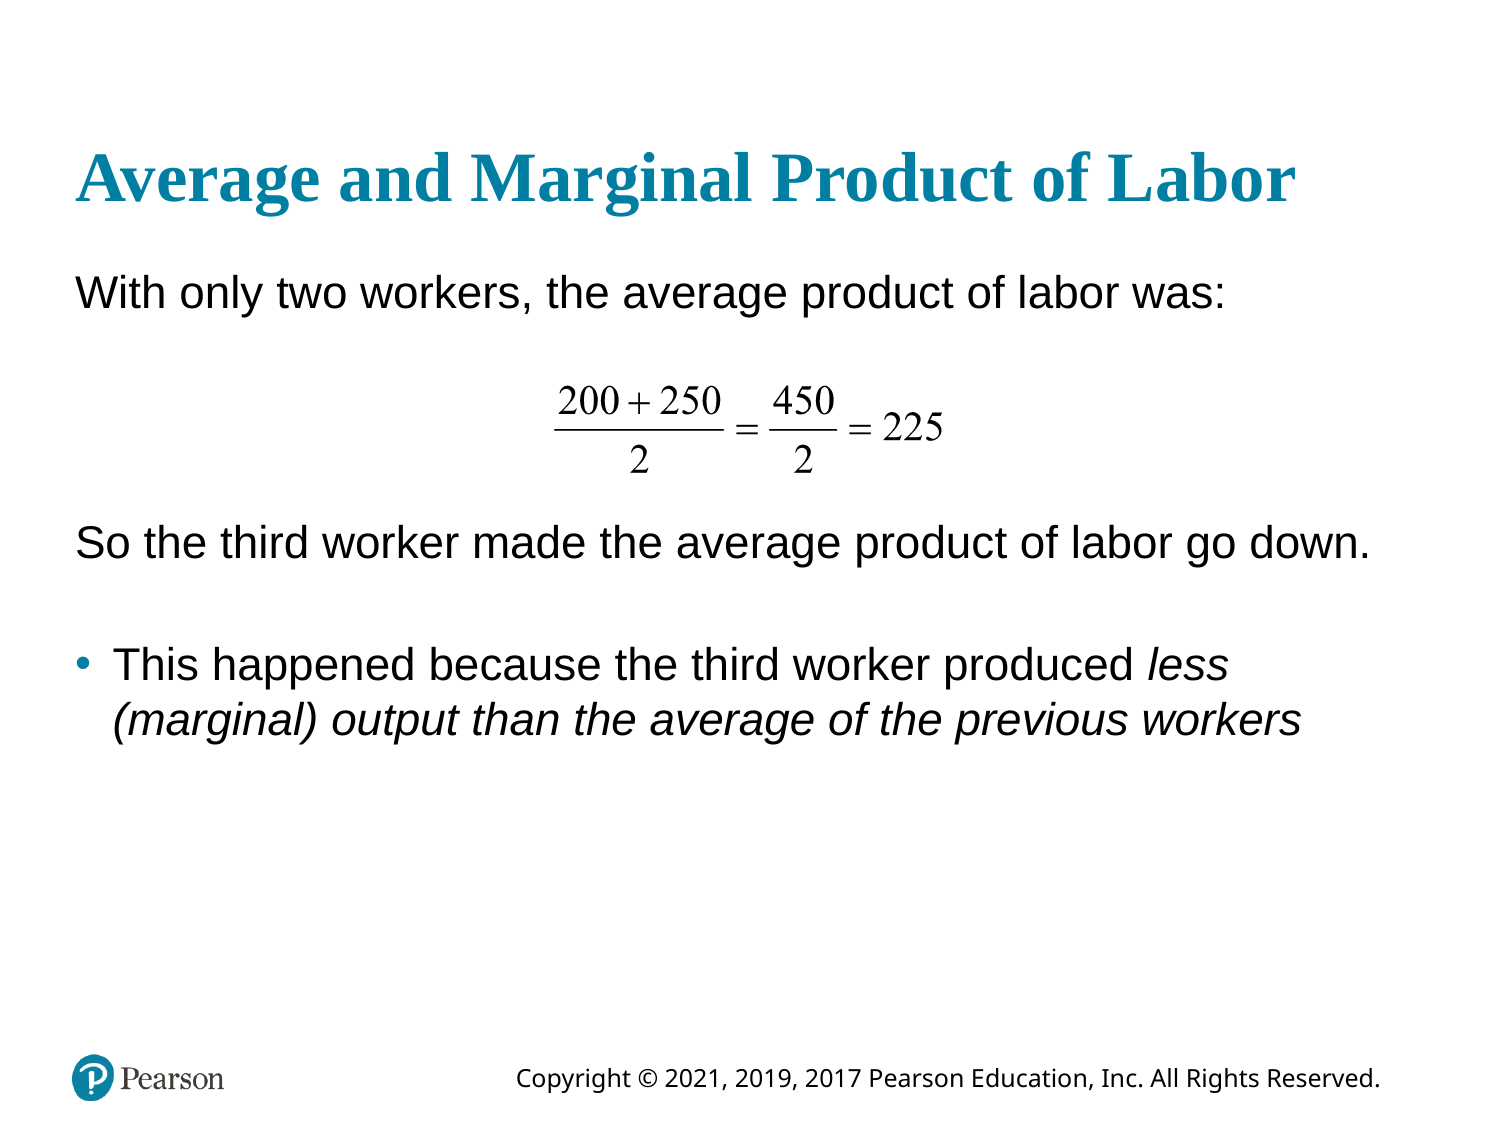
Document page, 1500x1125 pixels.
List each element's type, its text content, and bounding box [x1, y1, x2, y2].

title Average and Marginal Product of Labor [75, 35, 1425, 216]
list With only two workers, the average product of labor was: [75, 262, 1425, 338]
list So the third worker made the average product of labor go down. This happened because the third worker produced less (marginal) output than the average of the previous workers [75, 512, 1425, 1025]
picture [81, 1064, 107, 1089]
picture [72, 1054, 89, 1072]
picture [72, 1087, 83, 1101]
picture [99, 1054, 224, 1101]
picture [548, 374, 950, 482]
